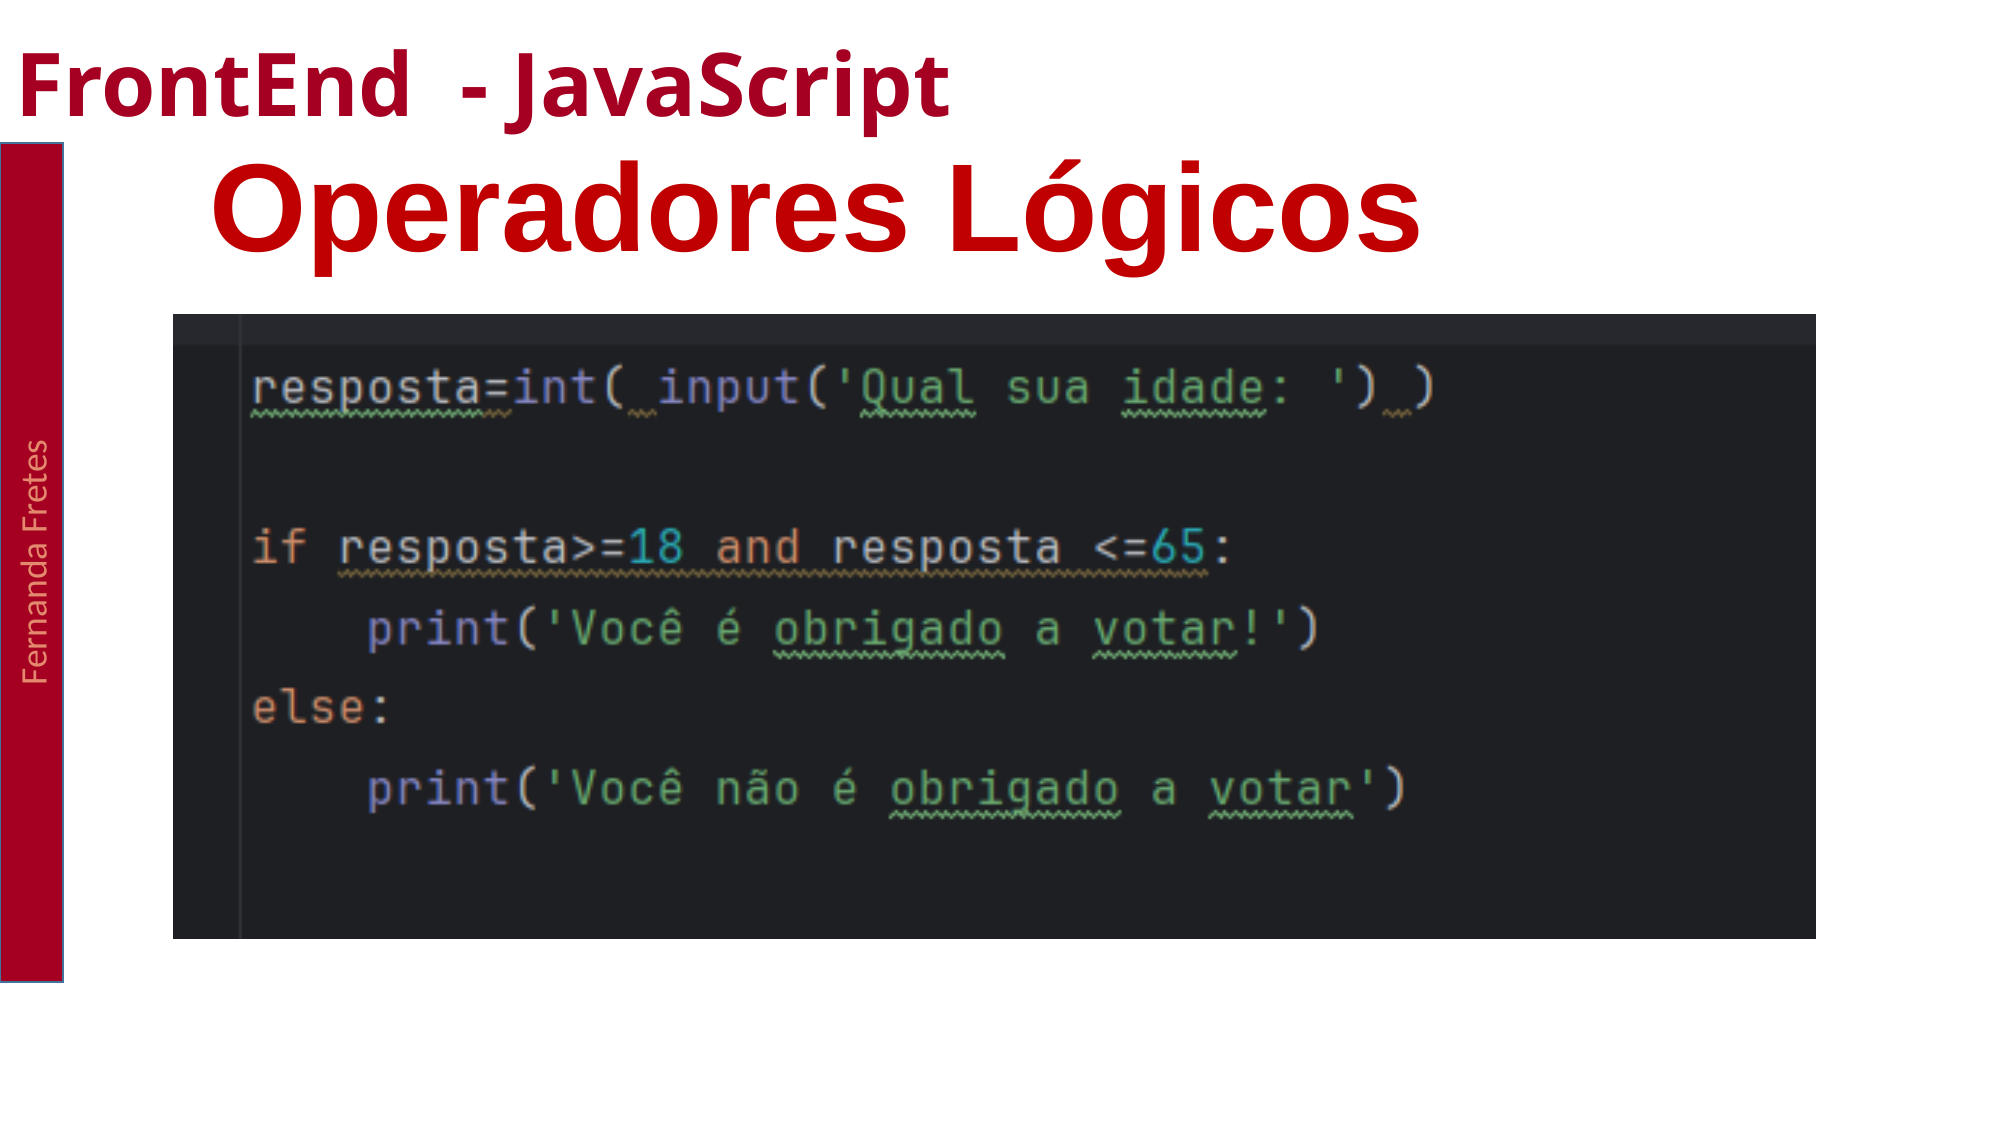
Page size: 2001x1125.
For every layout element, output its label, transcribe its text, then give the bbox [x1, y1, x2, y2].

picture [173, 314, 1816, 939]
text_box Fernanda Fretes [0, 143, 64, 983]
text_box FrontEnd - JavaScript [0, 32, 1725, 143]
text_box Operadores Lógicos [194, 55, 1863, 584]
